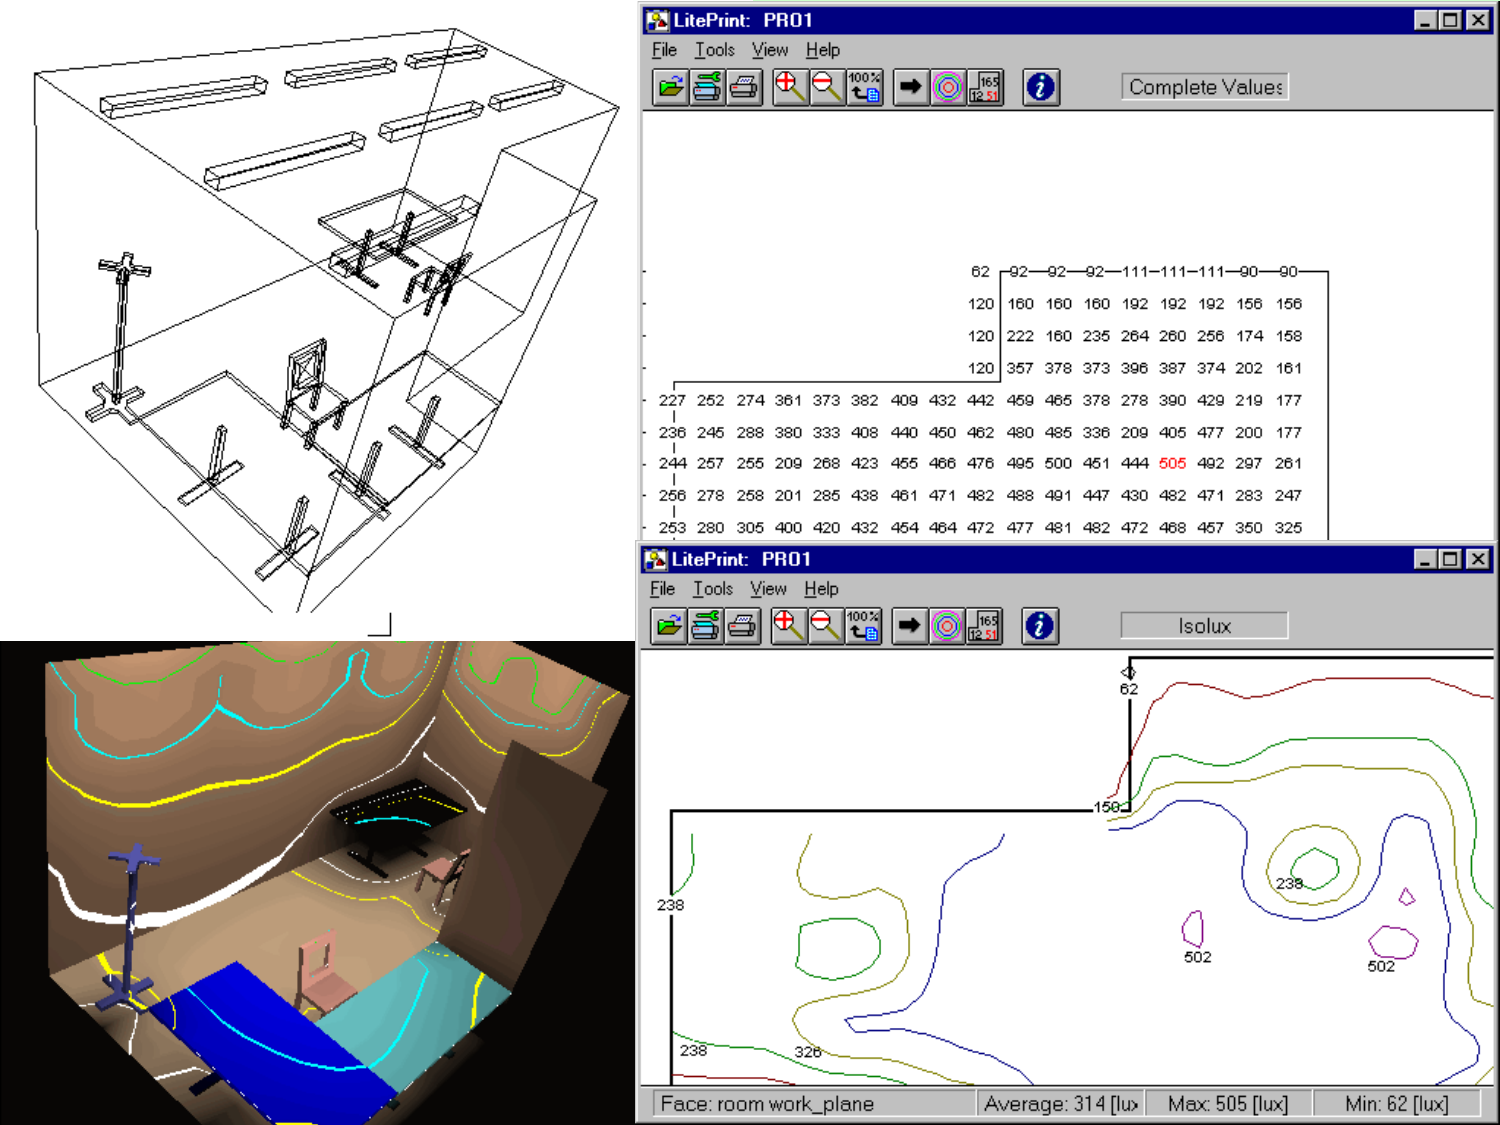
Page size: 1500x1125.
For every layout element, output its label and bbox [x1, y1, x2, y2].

text_box [637, 1, 1500, 540]
picture [0, 540, 1500, 1125]
text_box [0, 0, 638, 641]
